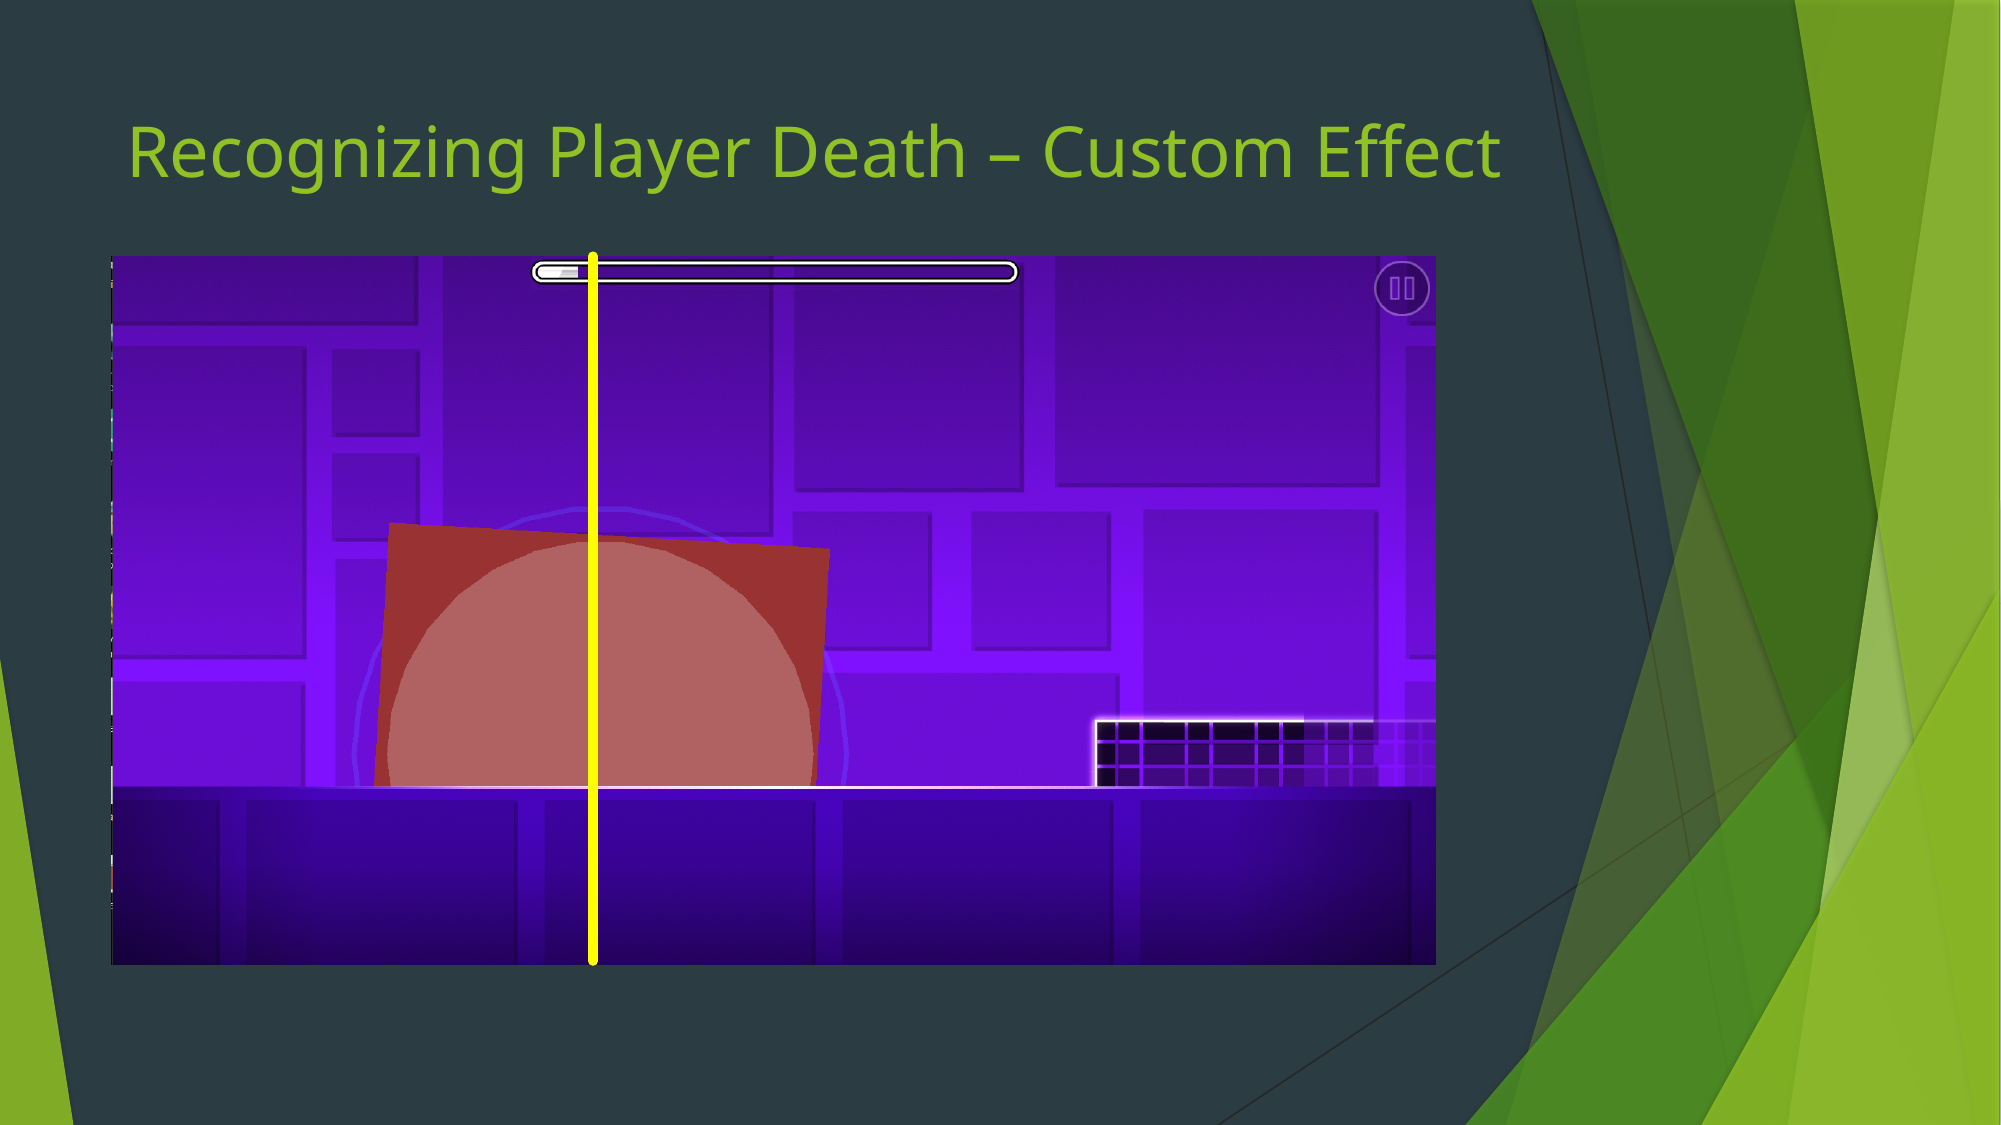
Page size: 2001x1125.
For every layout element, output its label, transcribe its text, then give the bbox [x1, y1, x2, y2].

picture [110, 255, 1437, 966]
title Recognizing Player Death – Custom Effect [111, 99, 1522, 204]
